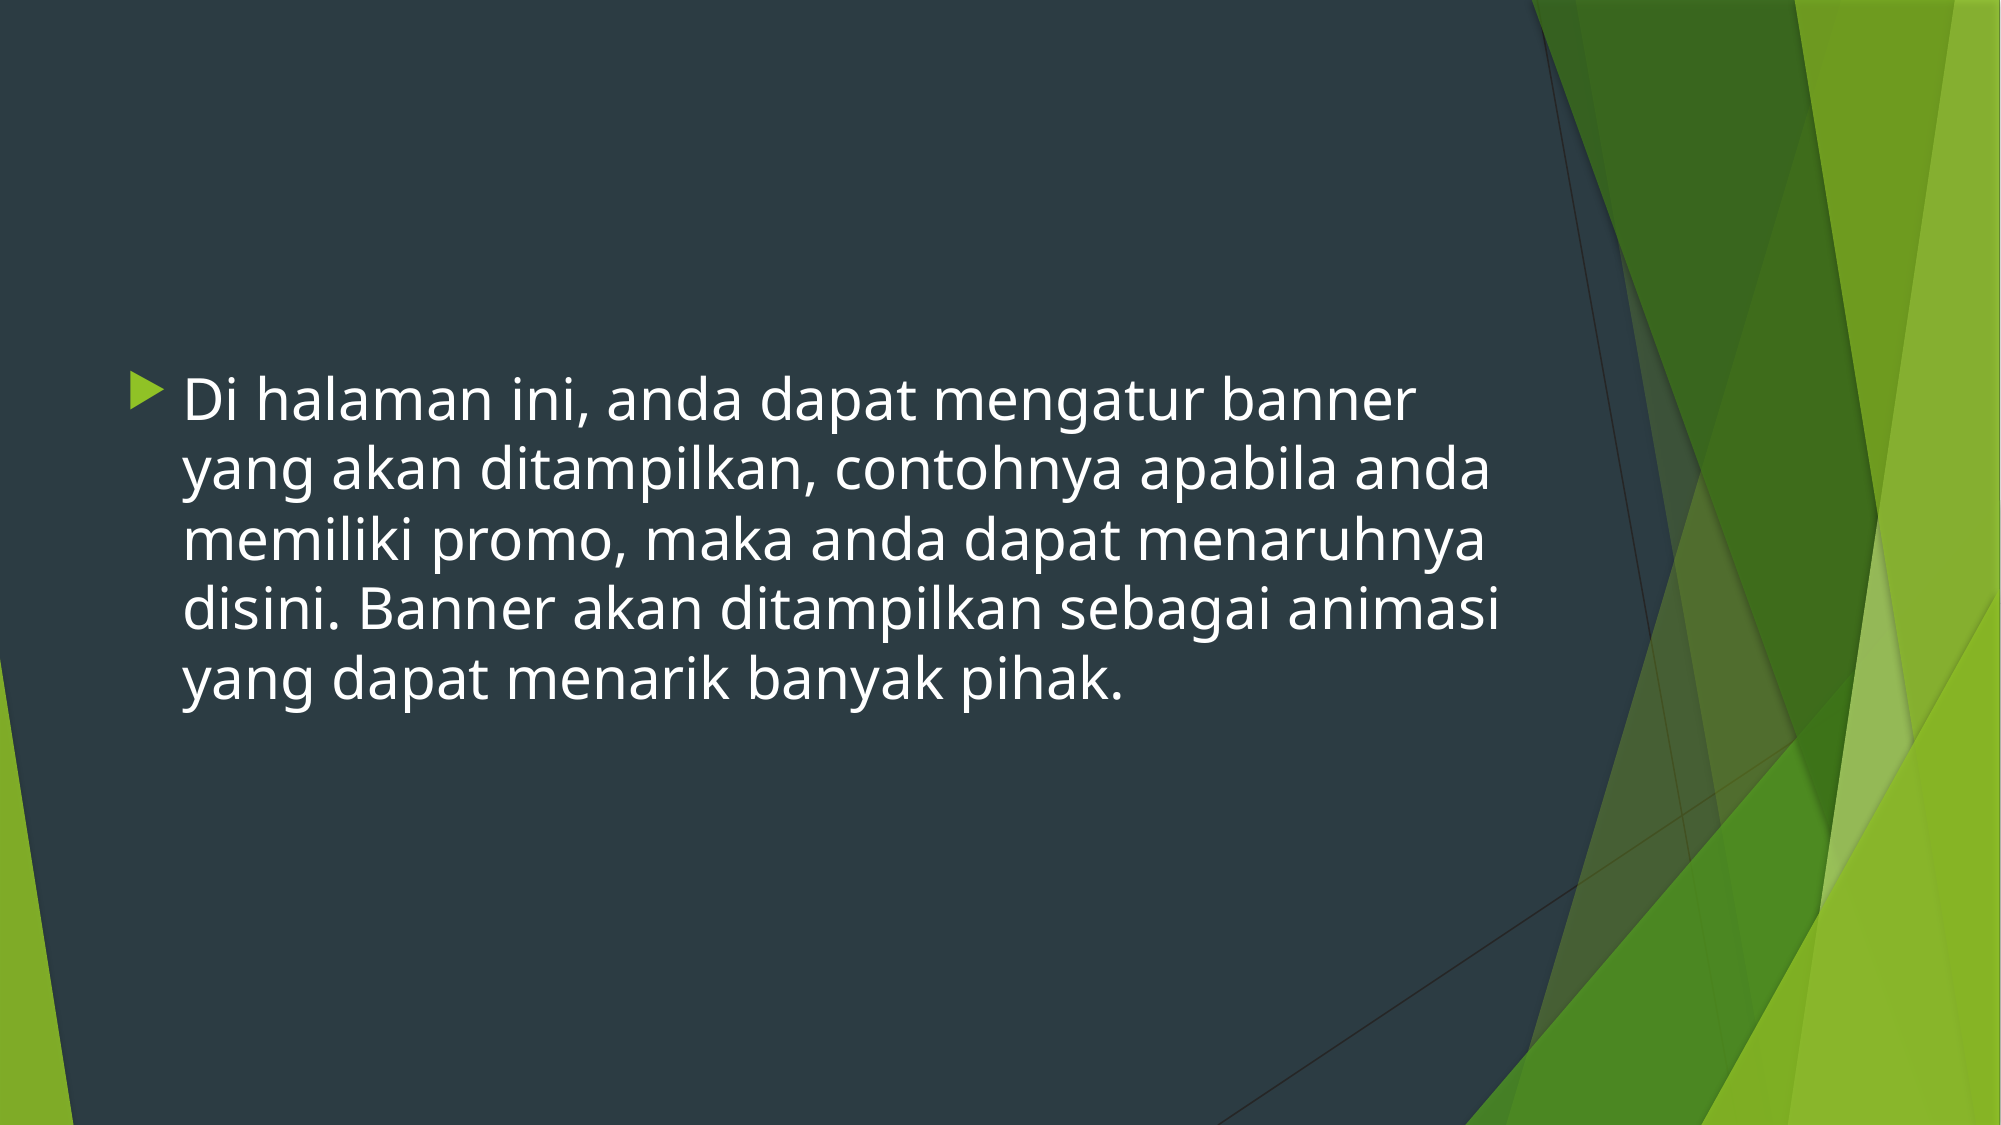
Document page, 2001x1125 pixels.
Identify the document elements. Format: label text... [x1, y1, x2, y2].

list Di halaman ini, anda dapat mengatur banner yang akan ditampilkan, contohnya apabila anda memiliki promo, maka anda dapat menaruhnya disini. Banner akan ditampilkan sebagai animasi yang dapat menarik banyak pihak. [111, 354, 1522, 992]
